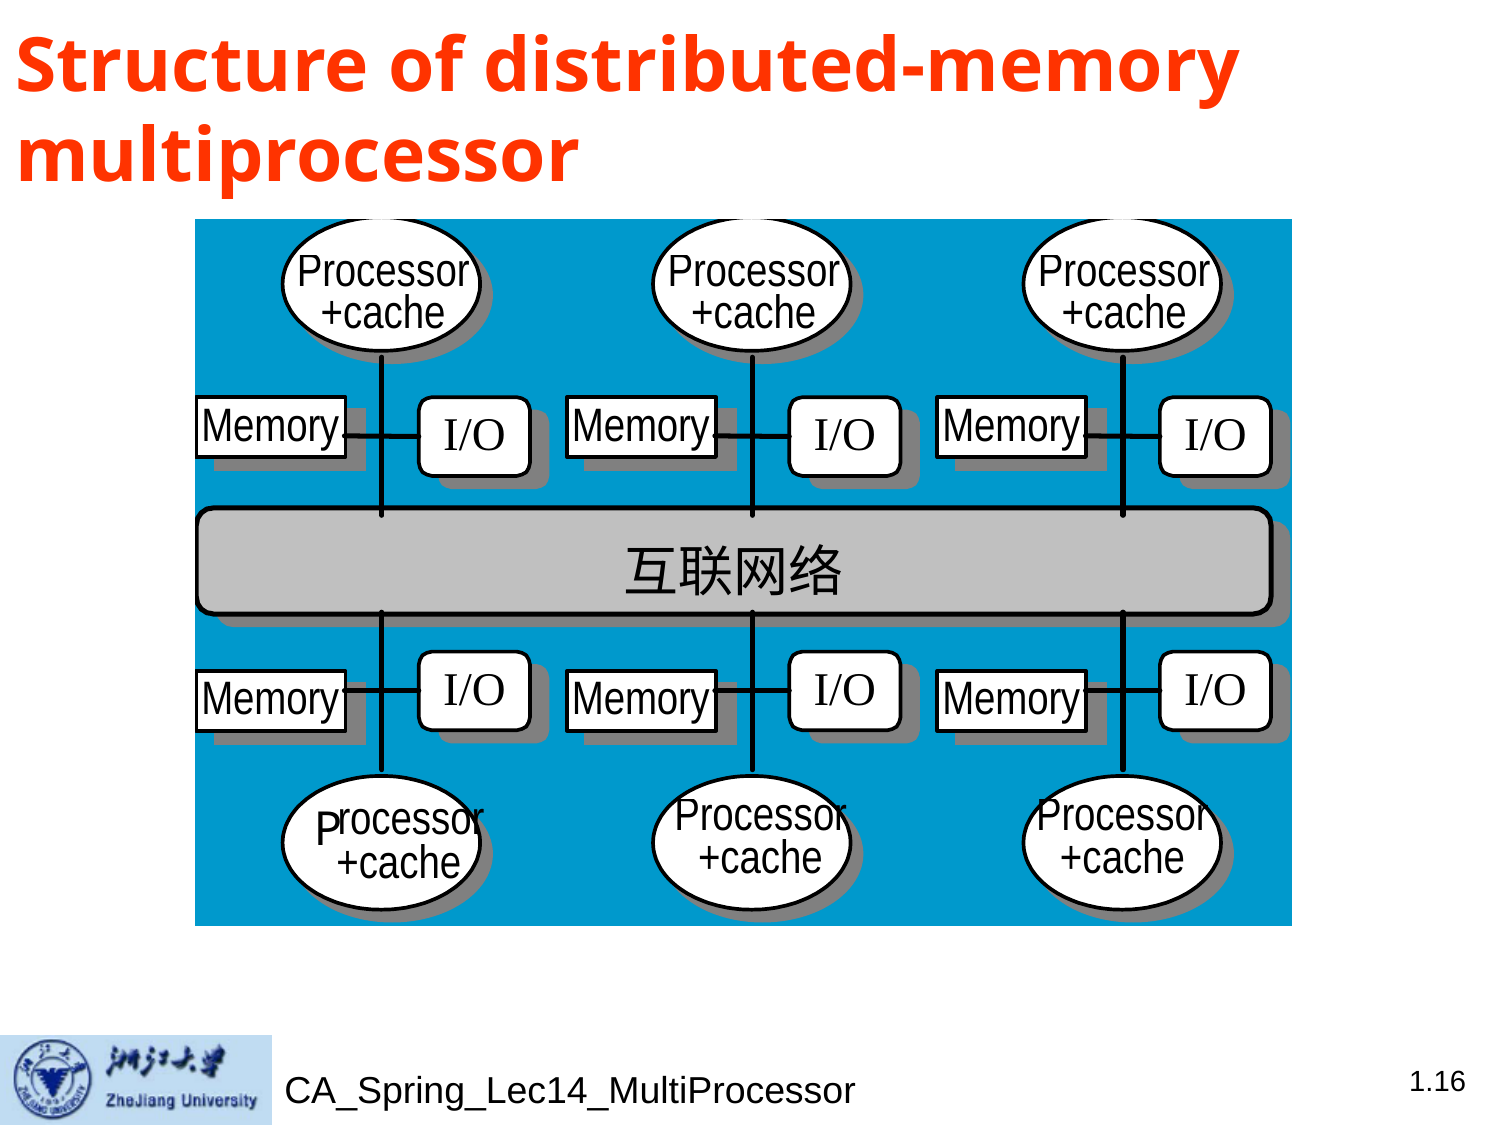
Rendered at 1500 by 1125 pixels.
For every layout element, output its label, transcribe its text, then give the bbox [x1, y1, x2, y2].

title Structure of distributed-memory multiprocessor [0, 0, 1500, 213]
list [194, 218, 1293, 926]
picture [0, 1035, 272, 1125]
